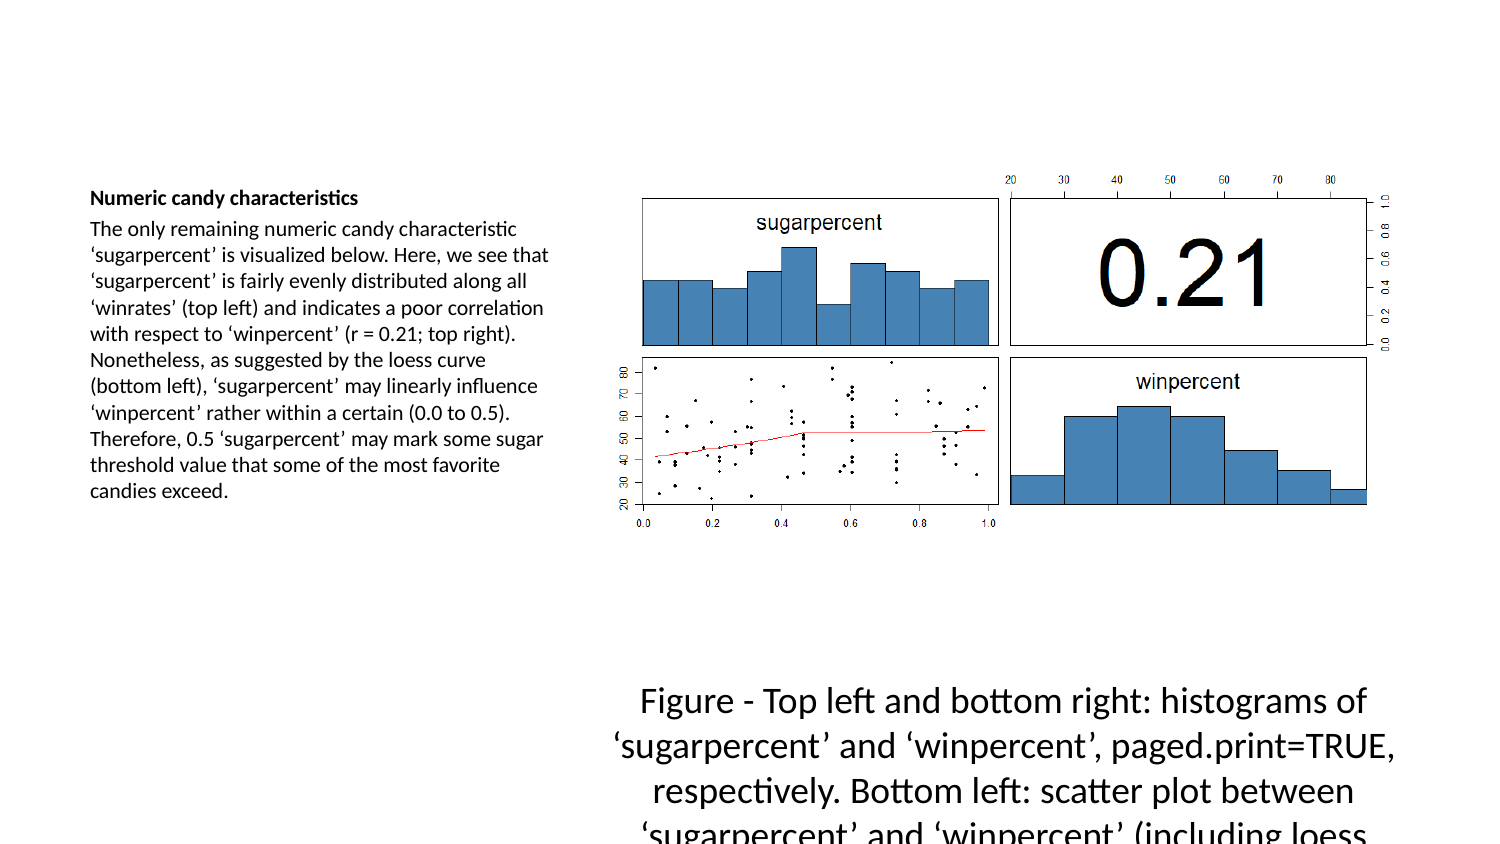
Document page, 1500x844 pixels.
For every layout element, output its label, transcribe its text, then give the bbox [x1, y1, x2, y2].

list Numeric candy characteristics The only remaining numeric candy characteristic ‘sugarpercent’ is visualized below. Here, we see that ‘sugarpercent’ is fairly evenly distributed along all ‘winrates’ (top left) and indicates a poor correlation with respect to ‘winpercent’ (r = 0.21; top right). Nonetheless, as suggested by the loess curve (bottom left), ‘sugarpercent’ may linearly influence ‘winpercent’ rather within a certain (0.0 to 0.5). Therefore, 0.5 ‘sugarpercent’ may mark some sugar threshold value that some of the most favorite candies exceed. [75, 176, 569, 754]
text_box Figure - Top left and bottom right: histograms of ‘sugarpercent’ and ‘winpercent’, paged.print=TRUE, respectively. Bottom left: scatter plot between ‘sugarpercent’ and ‘winpercent’ (including loess curve). Top right: Pearson´s r [585, 668, 1423, 753]
picture [585, 141, 1424, 561]
